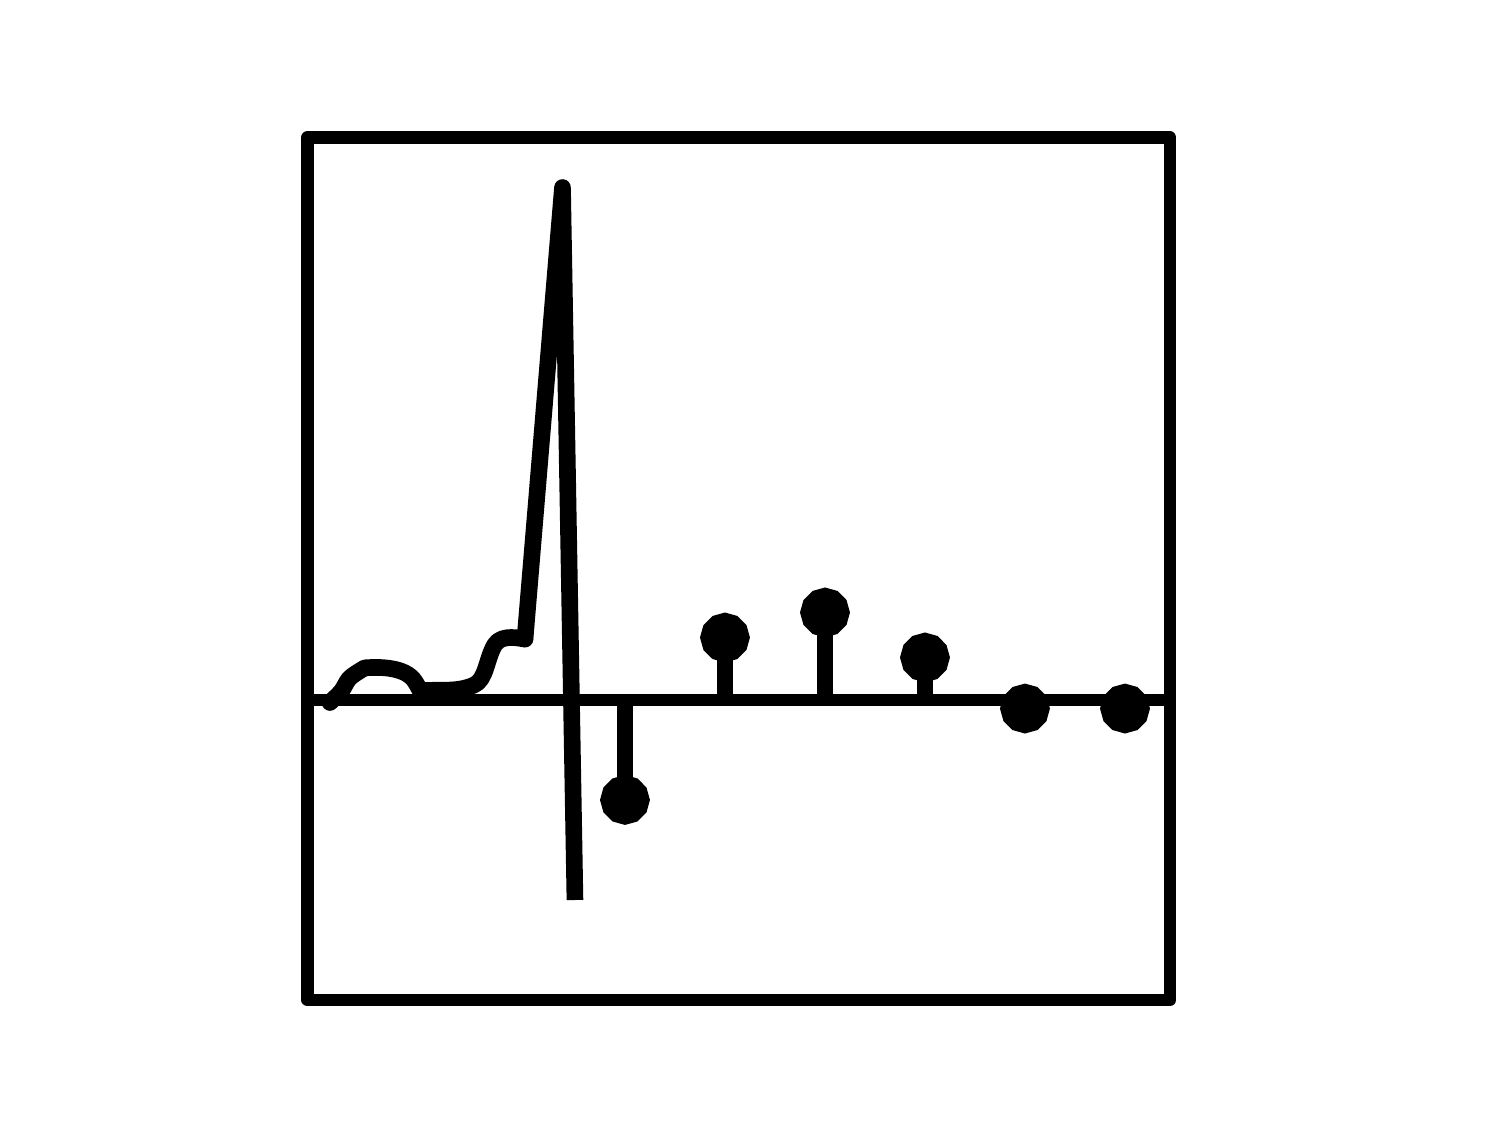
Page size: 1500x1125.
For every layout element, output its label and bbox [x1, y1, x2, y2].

text_box [307, 137, 1171, 1001]
